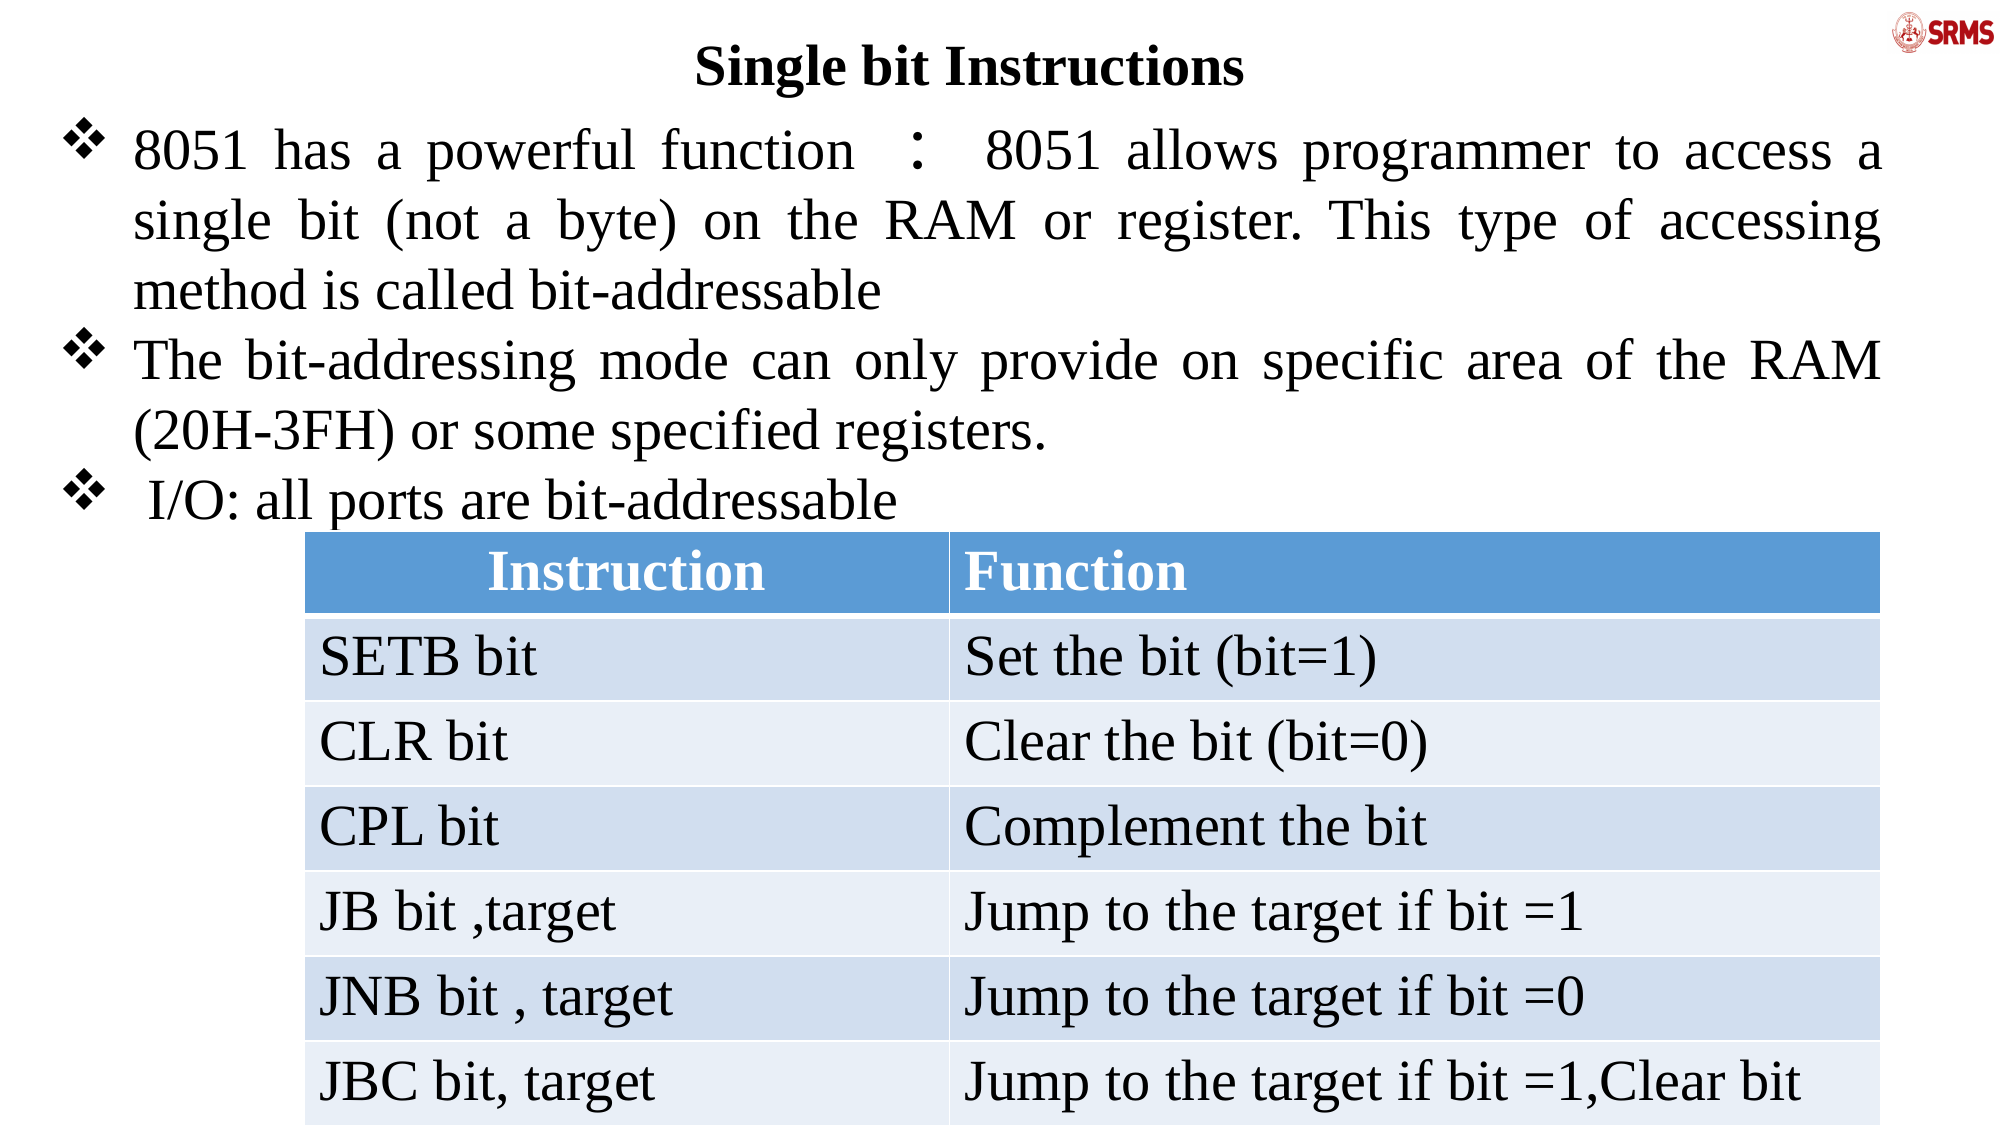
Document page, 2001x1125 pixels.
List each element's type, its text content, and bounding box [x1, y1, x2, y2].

text_box 8051 has a powerful function ：8051 allows programmer to access a single bit (not a byte) on the RAM or register. This type of accessing method is called bit-addressable The bit-addressing mode can only provide on specific area of the RAM (20H-3FH) or some specified registers. I/O: all ports are bit-addressable [43, 103, 1899, 609]
table_cell CLR bit [305, 702, 949, 785]
table_cell JB bit ,target [305, 872, 949, 955]
picture [1887, 11, 2000, 54]
table_cell Complement the bit [950, 787, 1880, 870]
table_cell Jump to the target if bit =1,Clear bit [950, 1042, 1880, 1125]
text_box Single bit Instructions [680, 19, 1262, 103]
table_cell Jump to the target if bit =0 [950, 957, 1880, 1040]
table_cell JBC bit, target [305, 1042, 949, 1125]
table_header Instruction [305, 532, 949, 613]
table_cell SETB bit [305, 619, 949, 700]
table_header Function [950, 532, 1880, 613]
table_cell Set the bit (bit=1) [950, 619, 1880, 700]
table_cell Jump to the target if bit =1 [950, 872, 1880, 955]
table_cell Clear the bit (bit=0) [950, 702, 1880, 785]
table_cell CPL bit [305, 787, 949, 870]
table_cell JNB bit , target [305, 957, 949, 1040]
